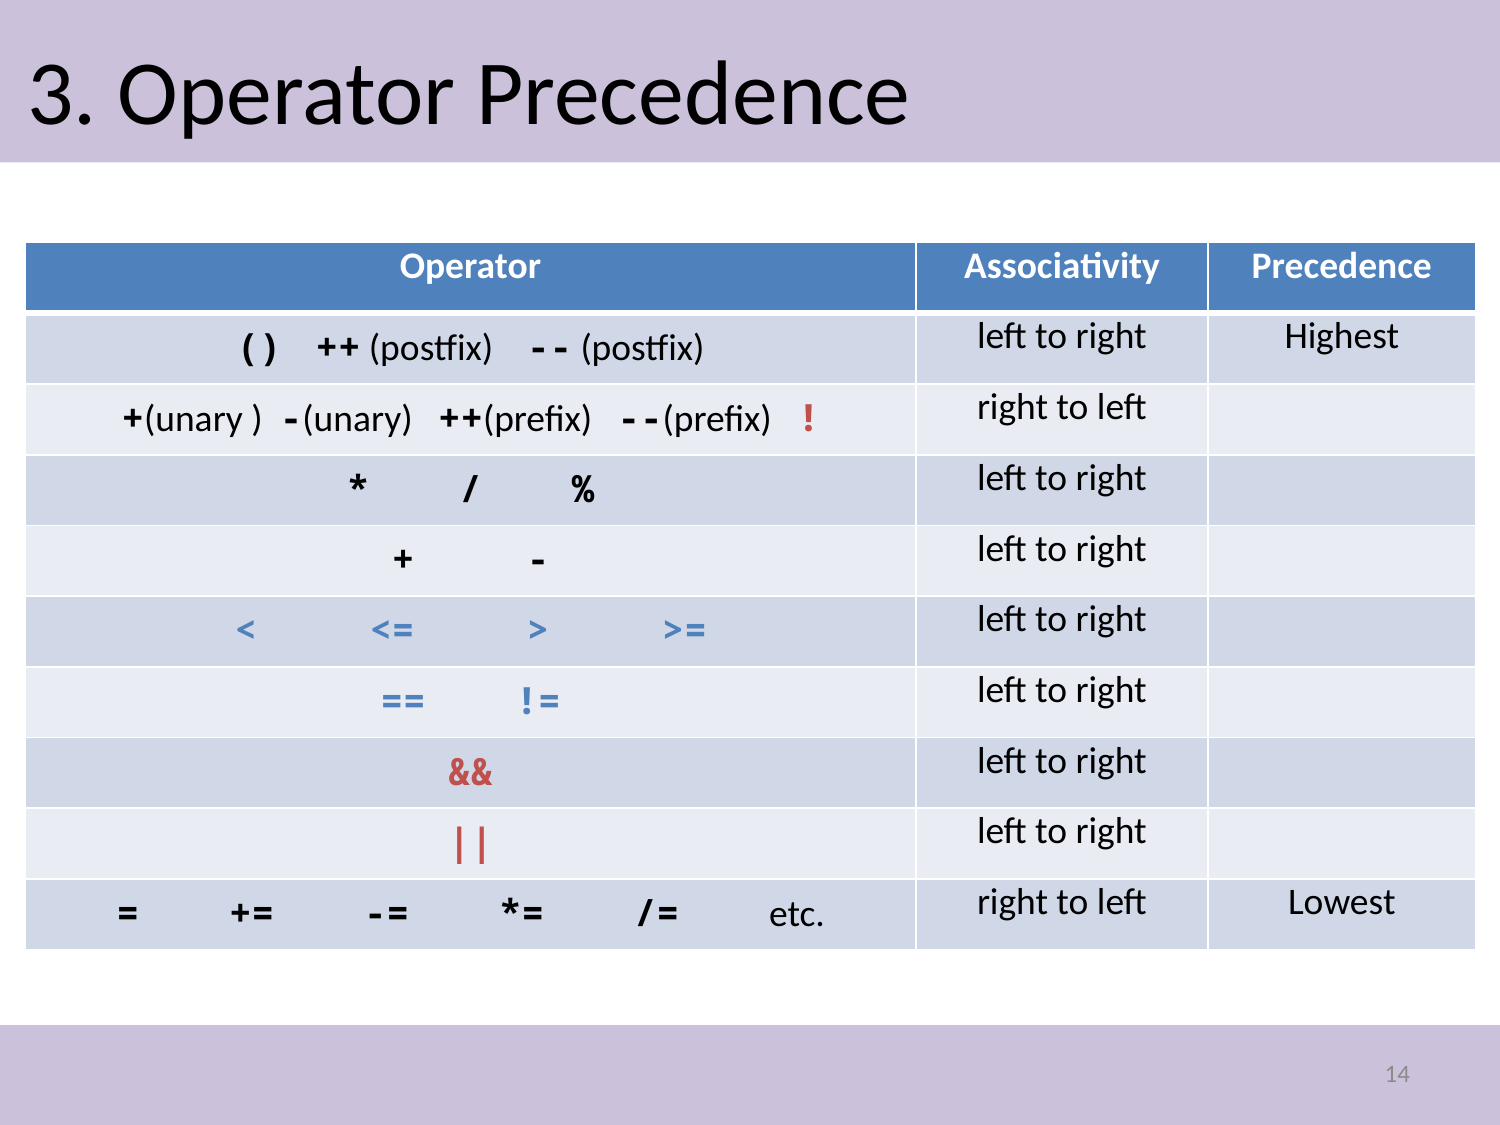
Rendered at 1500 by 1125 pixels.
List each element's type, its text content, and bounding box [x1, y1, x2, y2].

table_cell [1209, 597, 1475, 666]
table_cell right to left [917, 385, 1207, 454]
table_cell Lowest [1209, 880, 1475, 949]
table_cell left to right [917, 809, 1207, 878]
table_cell left to right [917, 597, 1207, 666]
table_cell [1209, 668, 1475, 737]
table_header Precedence [1209, 243, 1475, 310]
table_cell right to left [917, 880, 1207, 949]
table_cell () ++ (postfix) -- (postfix) [26, 316, 915, 383]
table_cell left to right [917, 668, 1207, 737]
table_cell [1209, 526, 1475, 595]
table_cell left to right [917, 526, 1207, 595]
table_cell [1209, 385, 1475, 454]
table_cell Highest [1209, 316, 1475, 383]
table_cell [1209, 456, 1475, 525]
table_cell + - [26, 526, 915, 595]
table_cell left to right [917, 456, 1207, 525]
table_cell +(unary ) -(unary) ++(prefix) --(prefix) ! [26, 385, 915, 454]
title 3. Operator Precedence [12, 24, 1488, 150]
table_cell * / % [26, 456, 915, 525]
table_cell == != [26, 668, 915, 737]
table_cell left to right [917, 738, 1207, 807]
table_cell left to right [917, 316, 1207, 383]
table_cell || [26, 809, 915, 878]
table_cell = += -= *= /= etc. [26, 880, 915, 949]
table_header Operator [26, 243, 915, 310]
table_cell [1209, 738, 1475, 807]
table_cell [1209, 809, 1475, 878]
table_cell < <= > >= [26, 597, 915, 666]
slide_number 14 [1074, 1042, 1425, 1103]
table_cell && [26, 738, 915, 807]
table_header Associativity [917, 243, 1207, 310]
